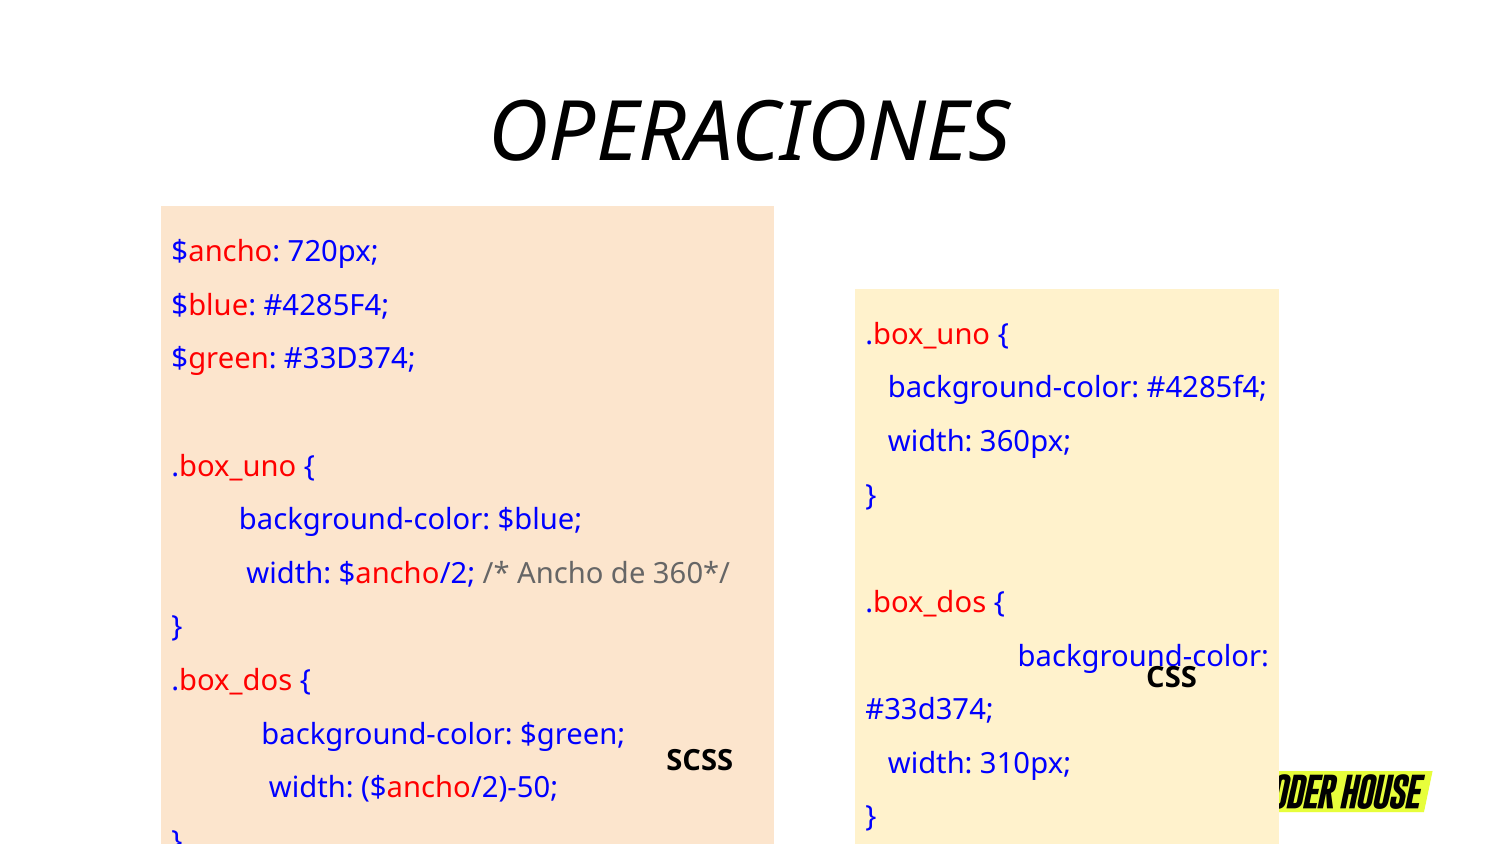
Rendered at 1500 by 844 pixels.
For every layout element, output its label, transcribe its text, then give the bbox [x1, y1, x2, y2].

picture [1241, 764, 1437, 819]
text_box SCSS [651, 731, 762, 815]
text_box OPERACIONES [105, 47, 1395, 162]
text_box CSS [1131, 649, 1242, 732]
table_header $ancho: 720px; $blue: #4285F4; $green: #33D374; .box_uno { background-color: $blue; width: $ancho/2; /* Ancho de 360*/ } .box_dos { background-color: $green; width: ($ancho/2)-50; } [161, 206, 774, 844]
table_header .box_uno { background-color: #4285f4; width: 360px; } .box_dos { background-color: #33d374; width: 310px; } [855, 289, 1279, 844]
